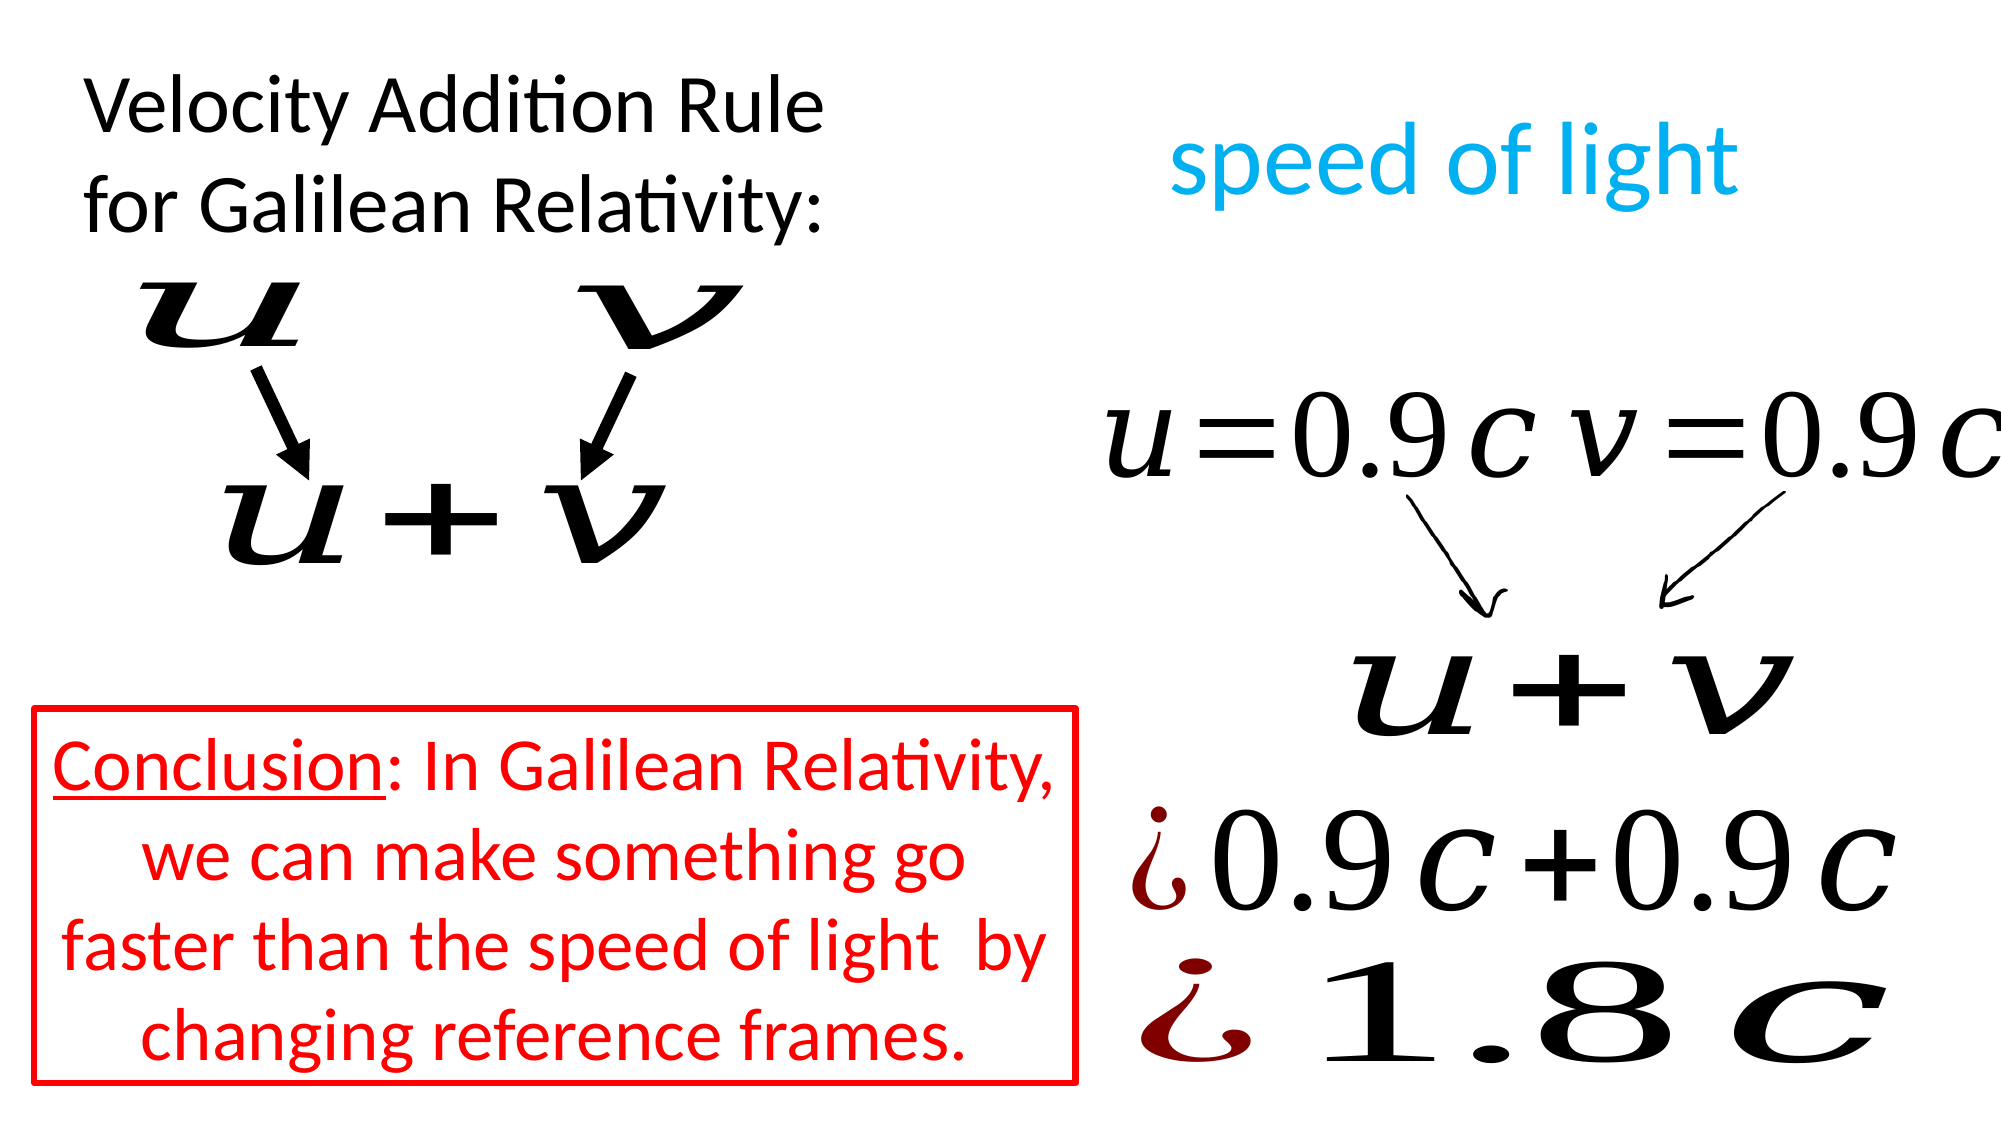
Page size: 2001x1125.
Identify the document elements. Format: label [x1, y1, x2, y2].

text_box [68, 41, 891, 600]
picture [1406, 491, 1796, 627]
